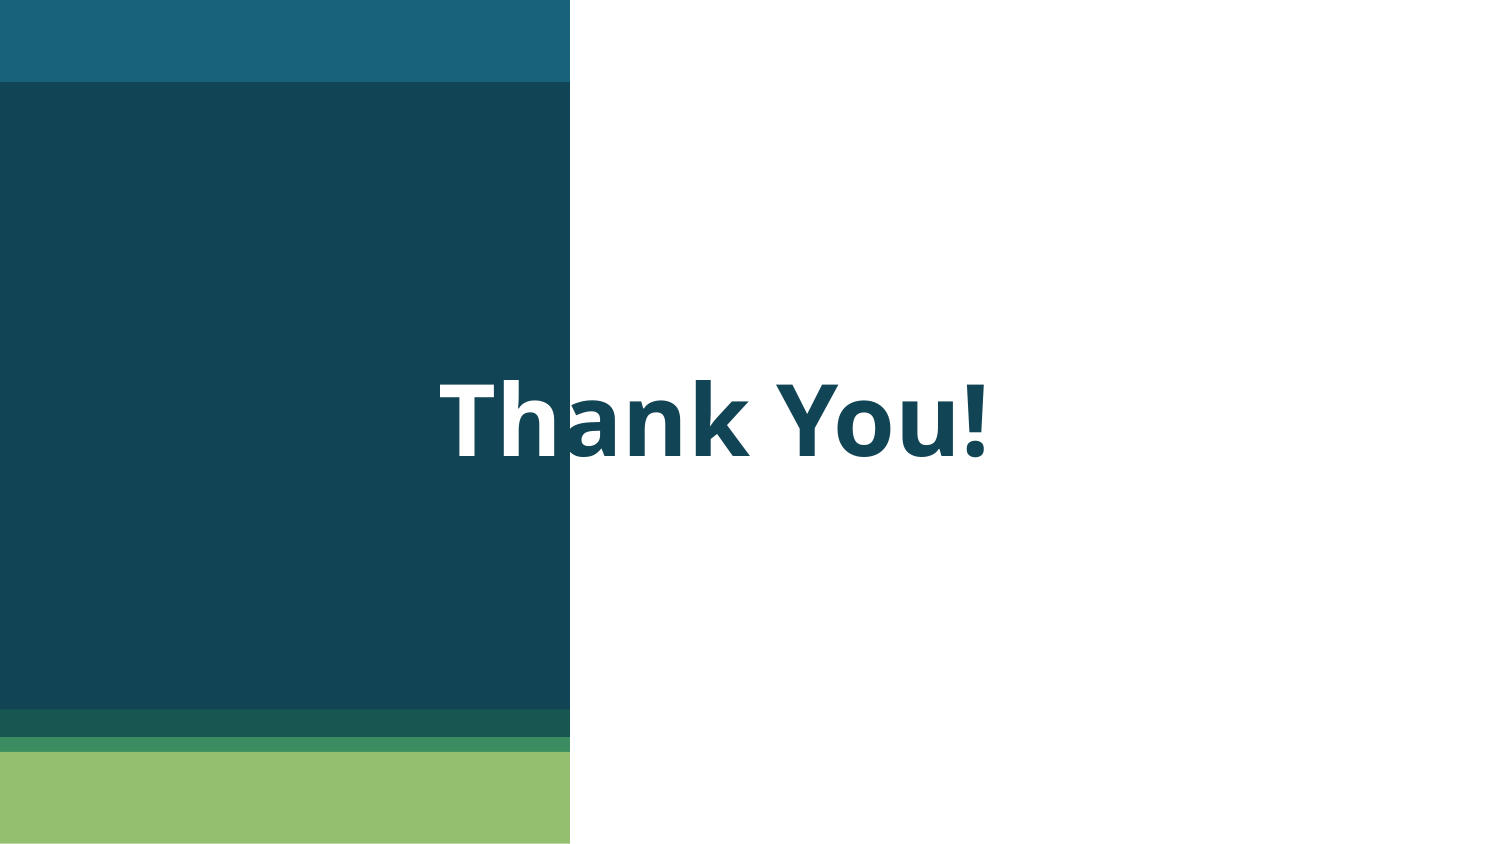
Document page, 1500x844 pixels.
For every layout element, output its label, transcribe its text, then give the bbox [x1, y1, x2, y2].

text_box [0, 82, 570, 709]
title Thank You! [570, 351, 1098, 492]
